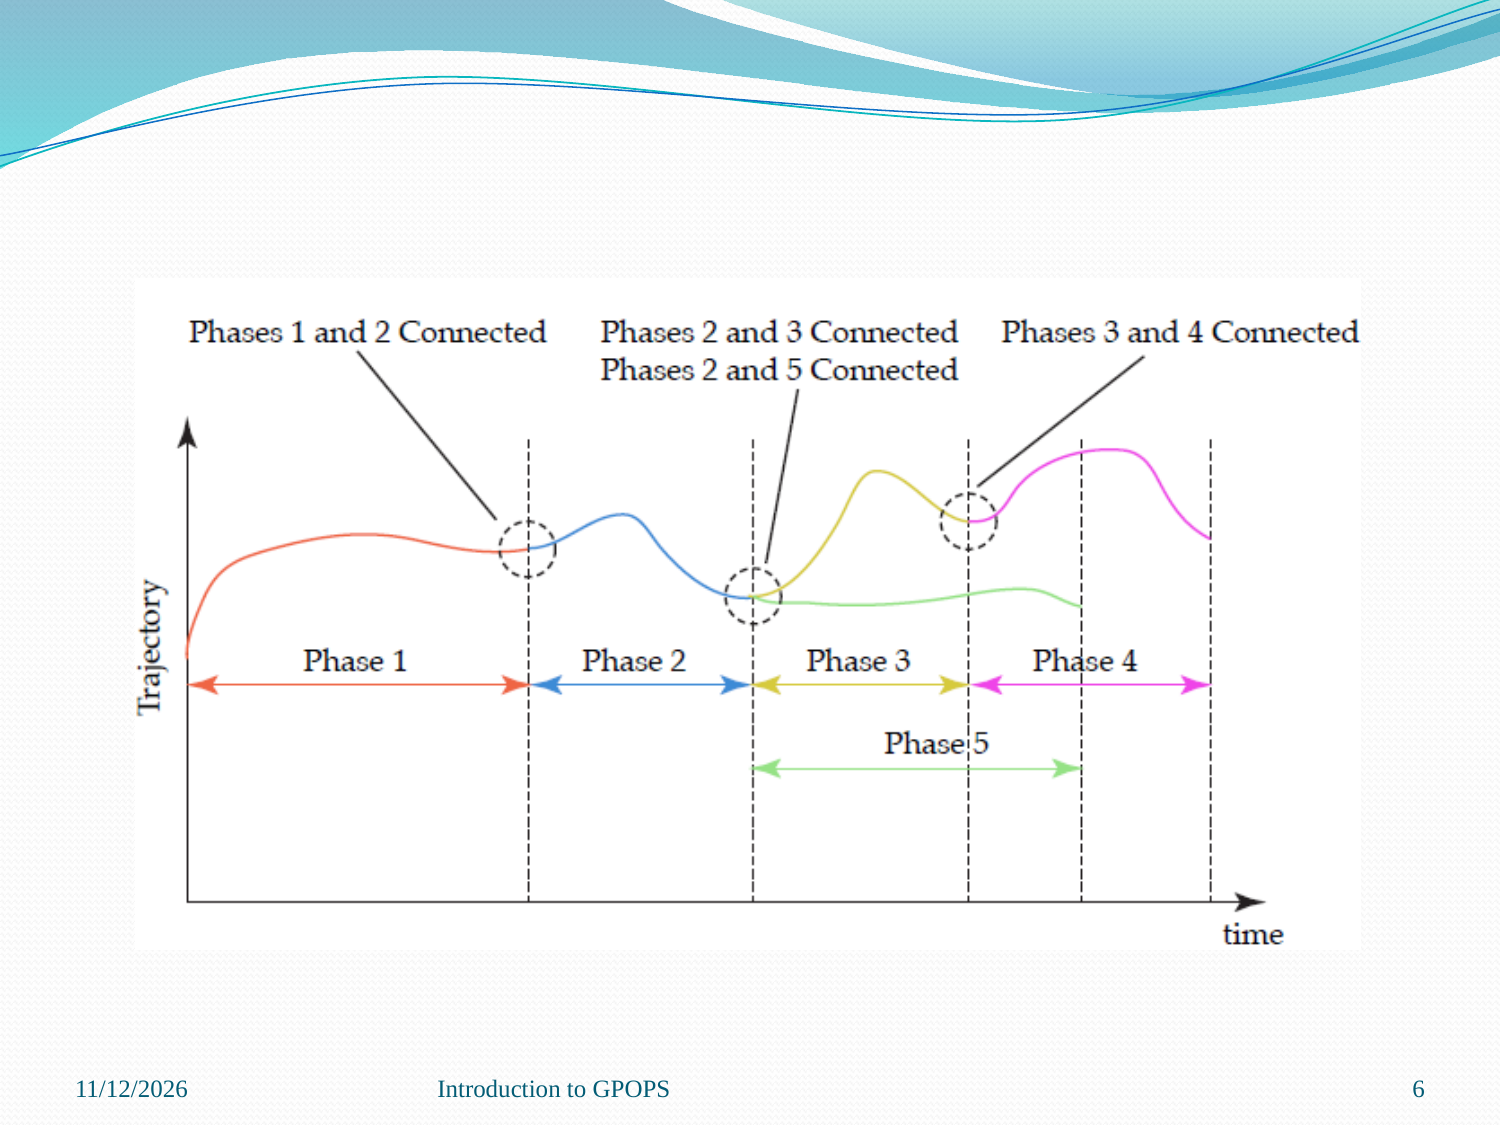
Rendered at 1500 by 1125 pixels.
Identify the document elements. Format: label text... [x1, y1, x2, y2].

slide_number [75, 1042, 425, 1103]
picture [135, 278, 1361, 950]
slide_number 6 [1299, 1042, 1425, 1103]
footer Introduction to GPOPS [437, 1042, 988, 1103]
